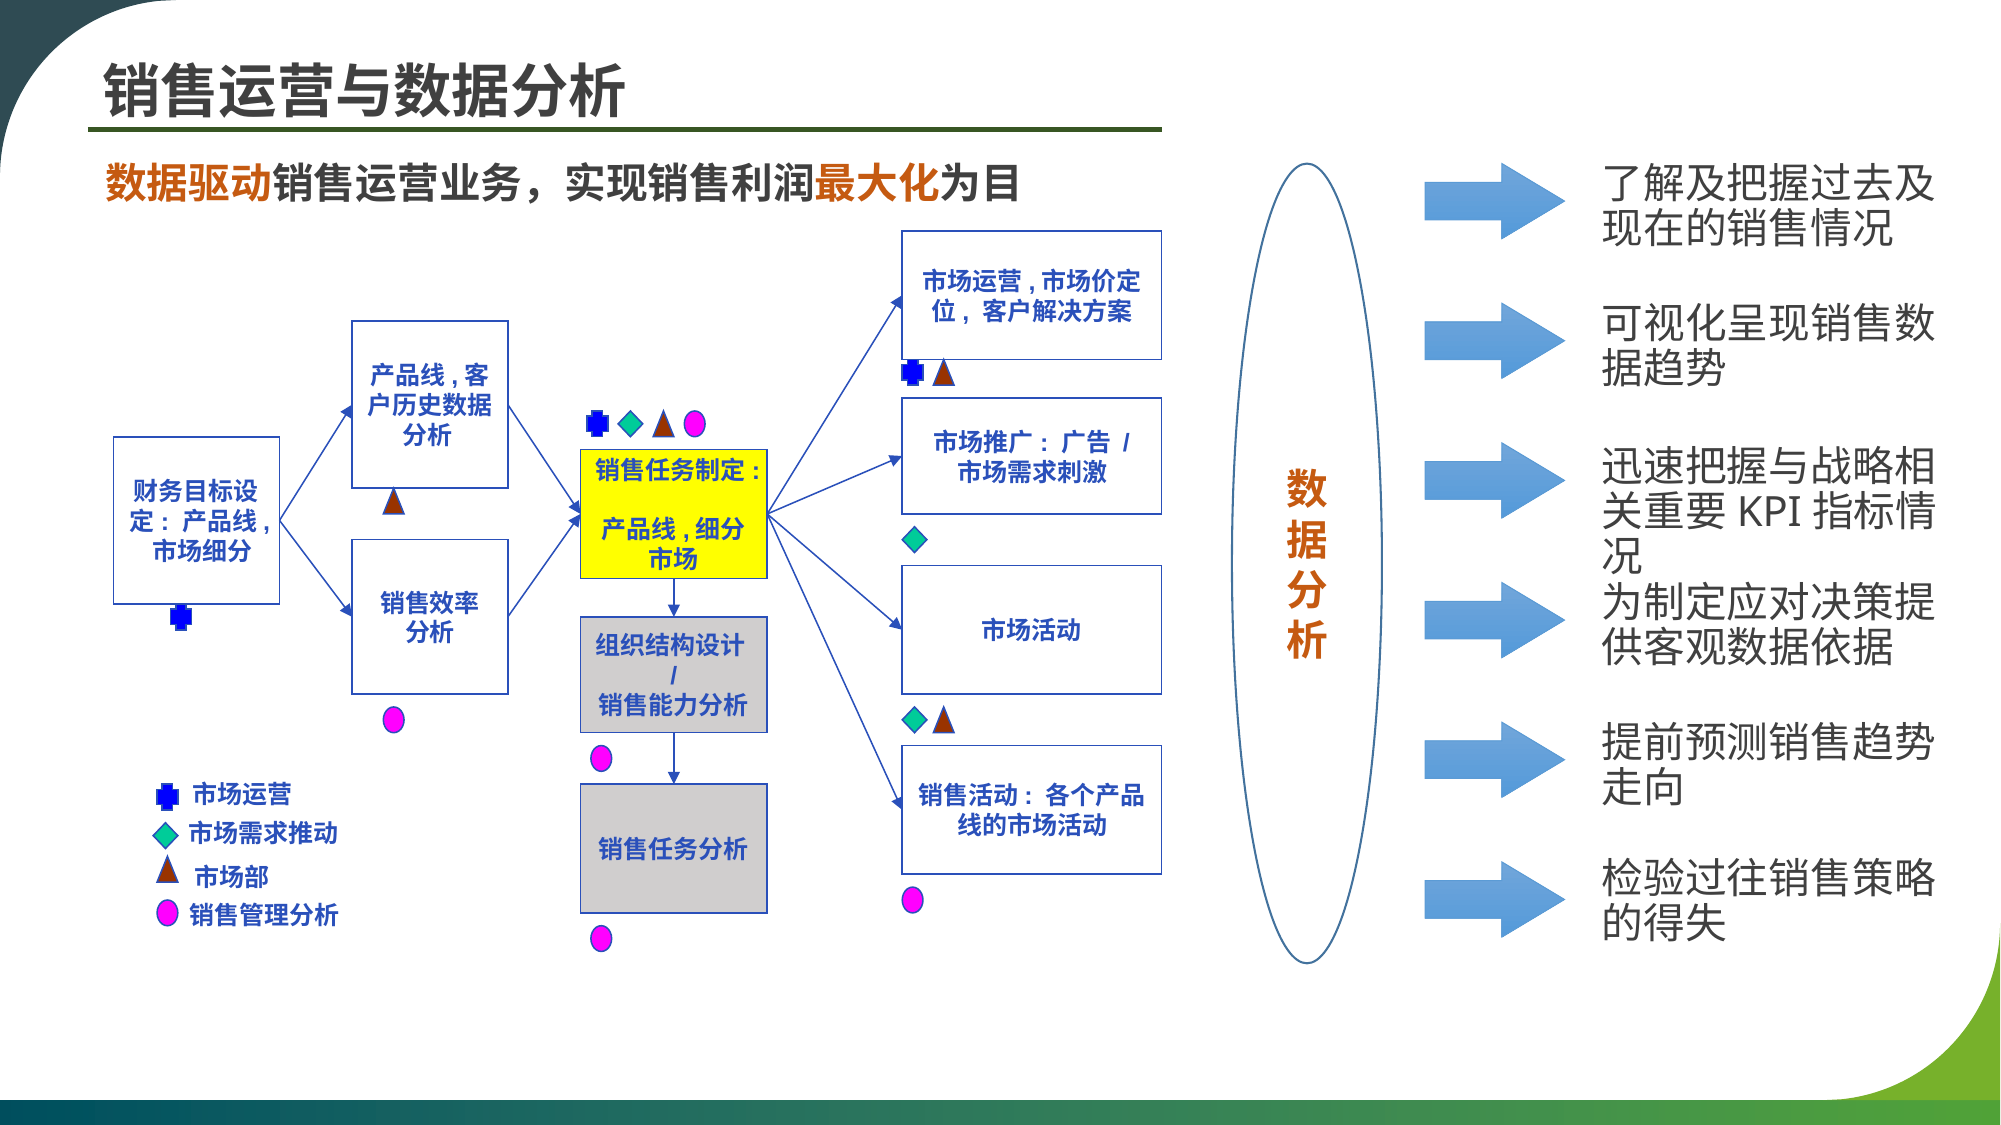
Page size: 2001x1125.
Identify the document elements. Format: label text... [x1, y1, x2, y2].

text_box [1424, 162, 1566, 240]
text_box 数据驱动销售运营业务，实现销售利润最大化为目 [90, 155, 1050, 248]
text_box [1424, 302, 1566, 380]
title 销售运营与数据分析 [87, 55, 1196, 147]
text_box [1424, 581, 1566, 659]
text_box 了解及把握过去及现在的销售情况 [1586, 155, 1965, 247]
text_box 迅速把握与战略相关重要KPI指标情况 [1586, 438, 1965, 530]
text_box 可视化呈现销售数据趋势 [1586, 294, 1965, 387]
text_box [1424, 861, 1566, 938]
text_box 数据分析 [1230, 162, 1383, 965]
text_box [1424, 441, 1566, 519]
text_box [111, 230, 1162, 952]
text_box 检验过往销售策略的得失 [1586, 849, 1965, 942]
text_box 为制定应对决策提供客观数据依据 [1586, 574, 1965, 666]
text_box 提前预测销售趋势走向 [1586, 713, 1965, 806]
text_box [1424, 721, 1566, 799]
